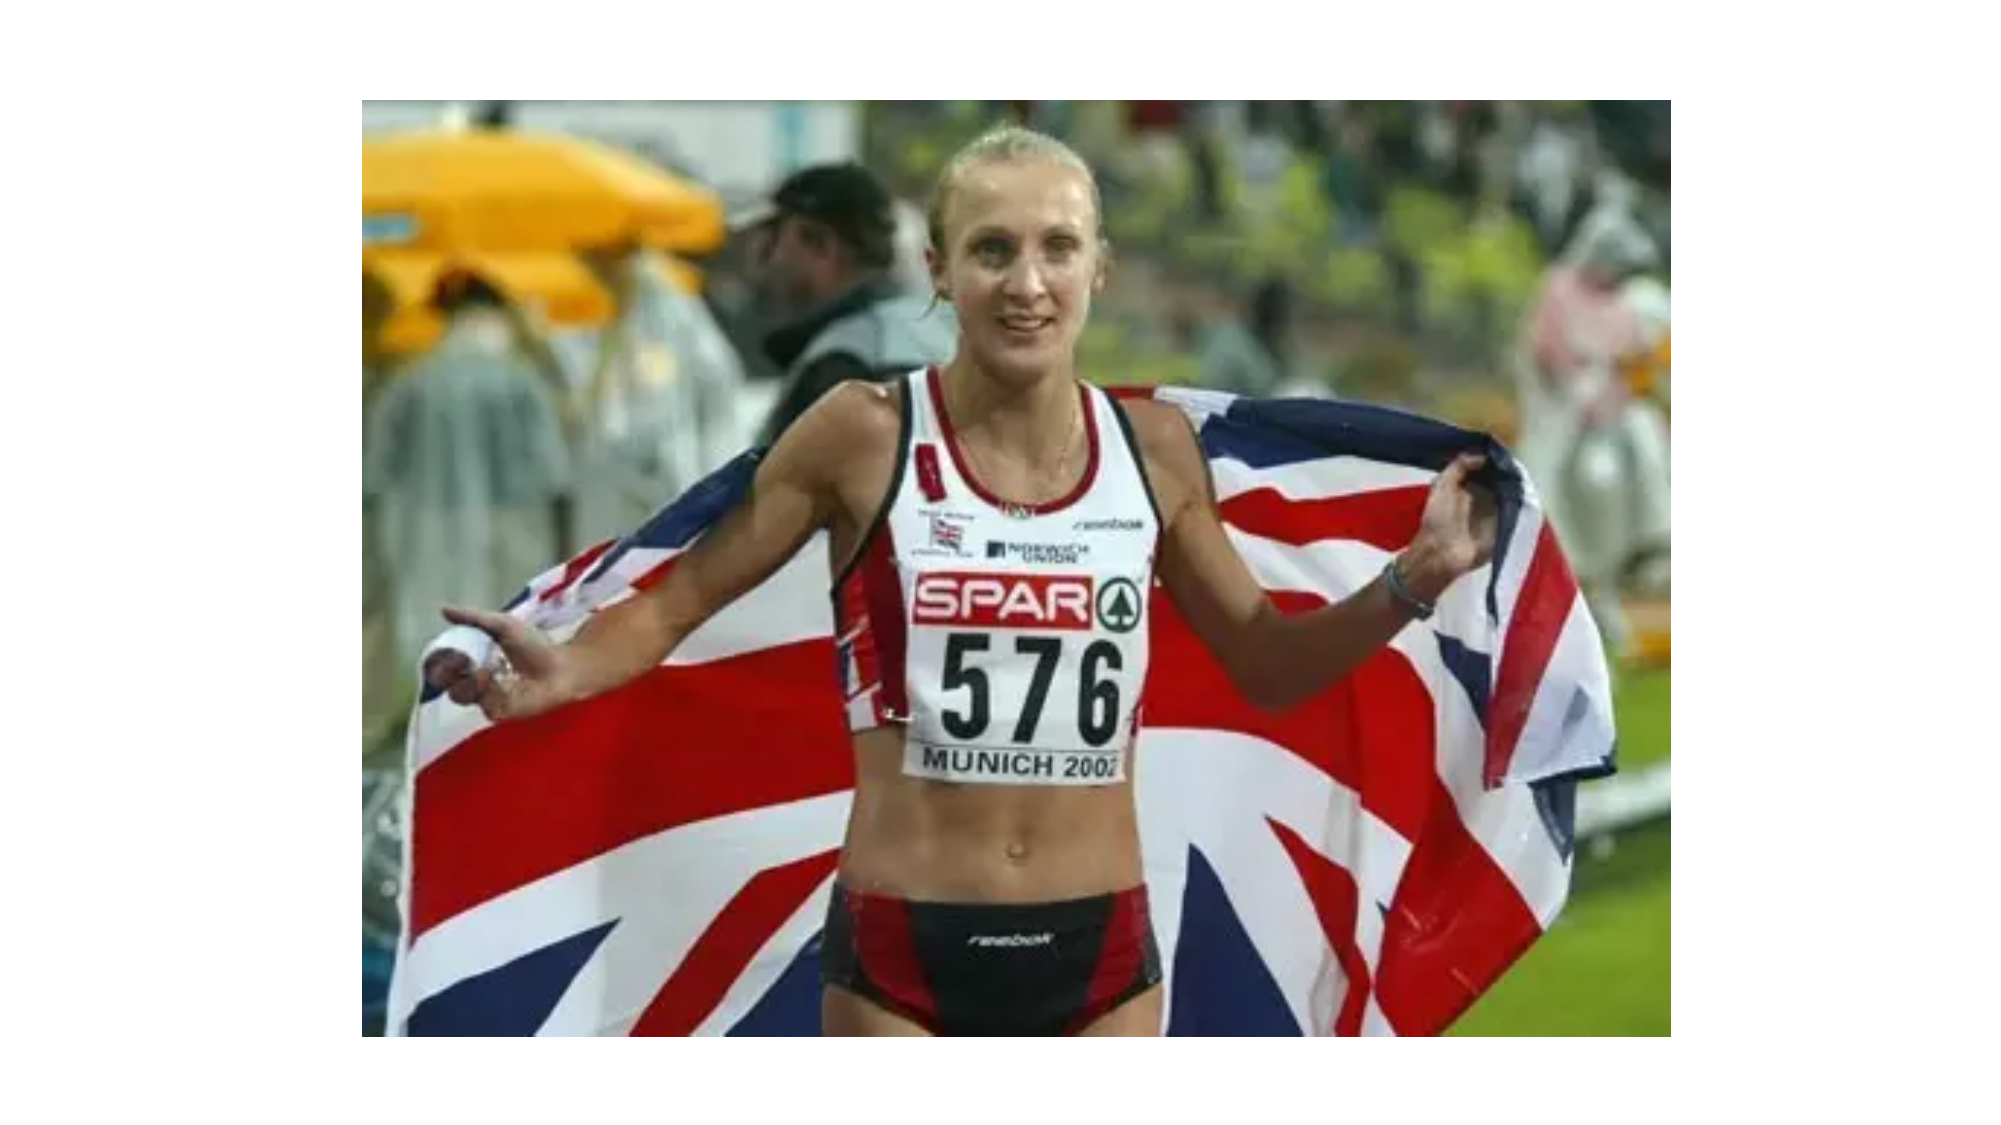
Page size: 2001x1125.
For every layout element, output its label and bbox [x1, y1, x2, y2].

picture [362, 100, 1671, 1037]
